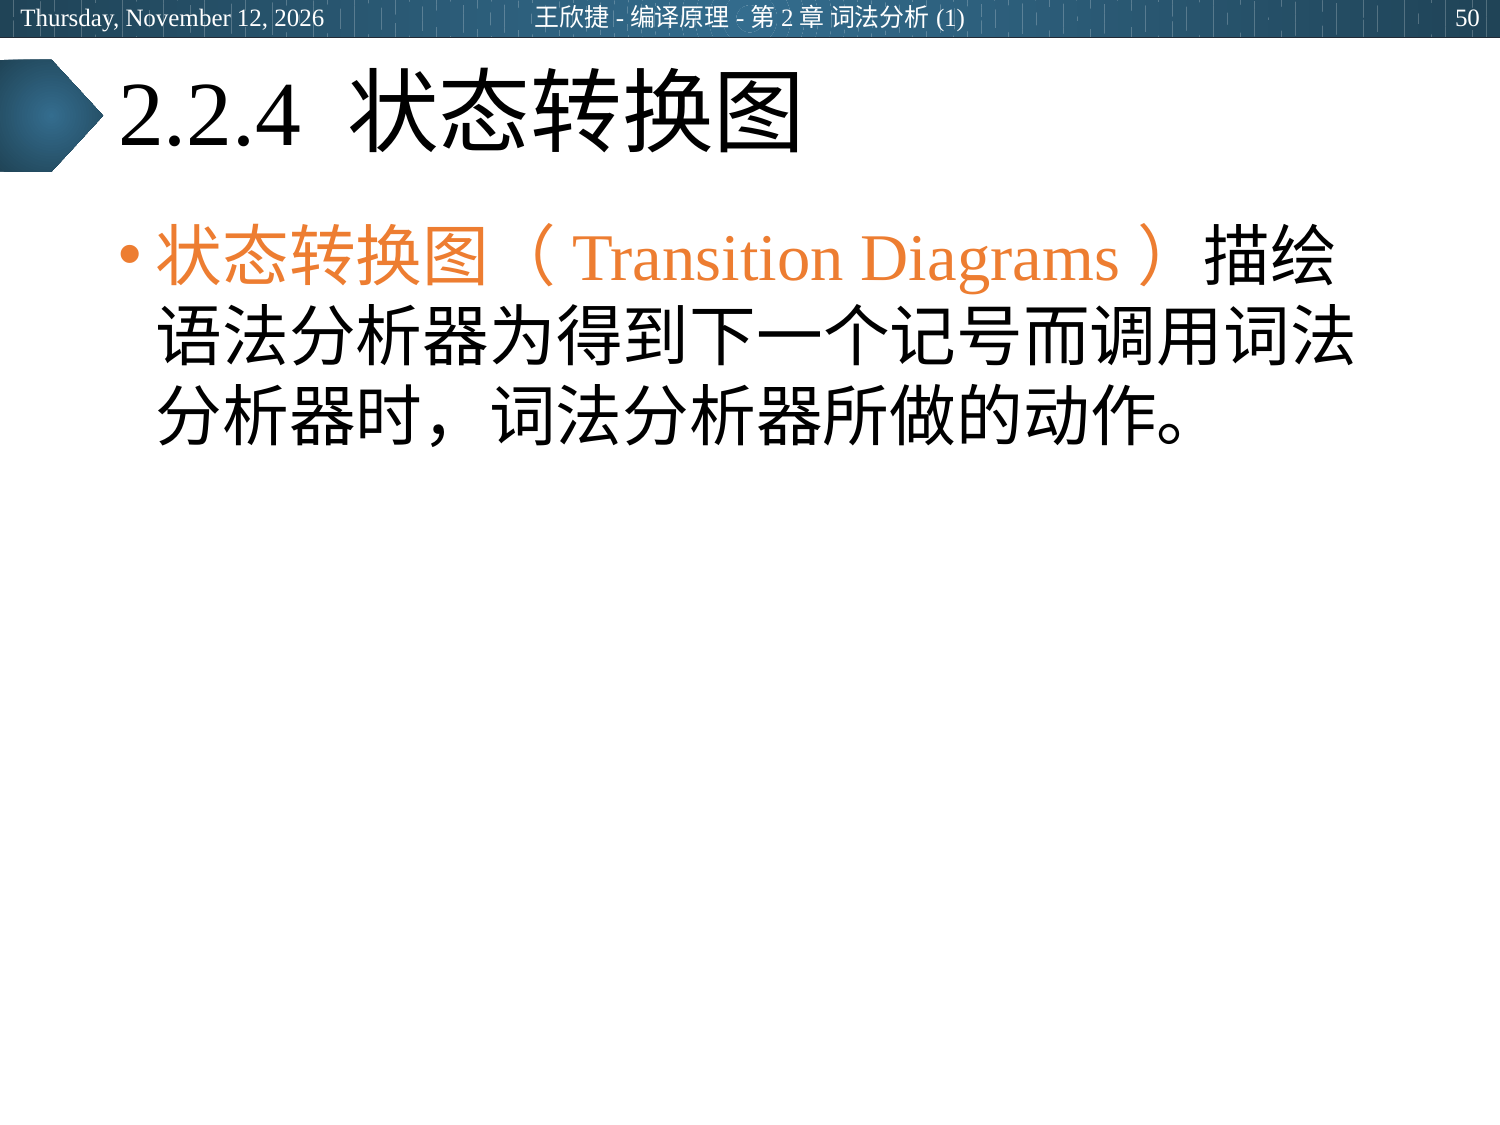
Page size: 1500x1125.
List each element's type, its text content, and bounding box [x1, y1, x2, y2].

footer 王欣捷-编译原理-第2章 词法分析(1) [496, 1, 1004, 32]
title 2.2.4 状态转换图 [103, 37, 1397, 194]
list 状态转换图（Transition Diagrams）描绘语法分析器为得到下一个记号而调用词法分析器时，词法分析器所做的动作。 [103, 206, 1397, 1014]
slide_number 50 [1157, 1, 1495, 32]
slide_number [5, 1, 344, 32]
